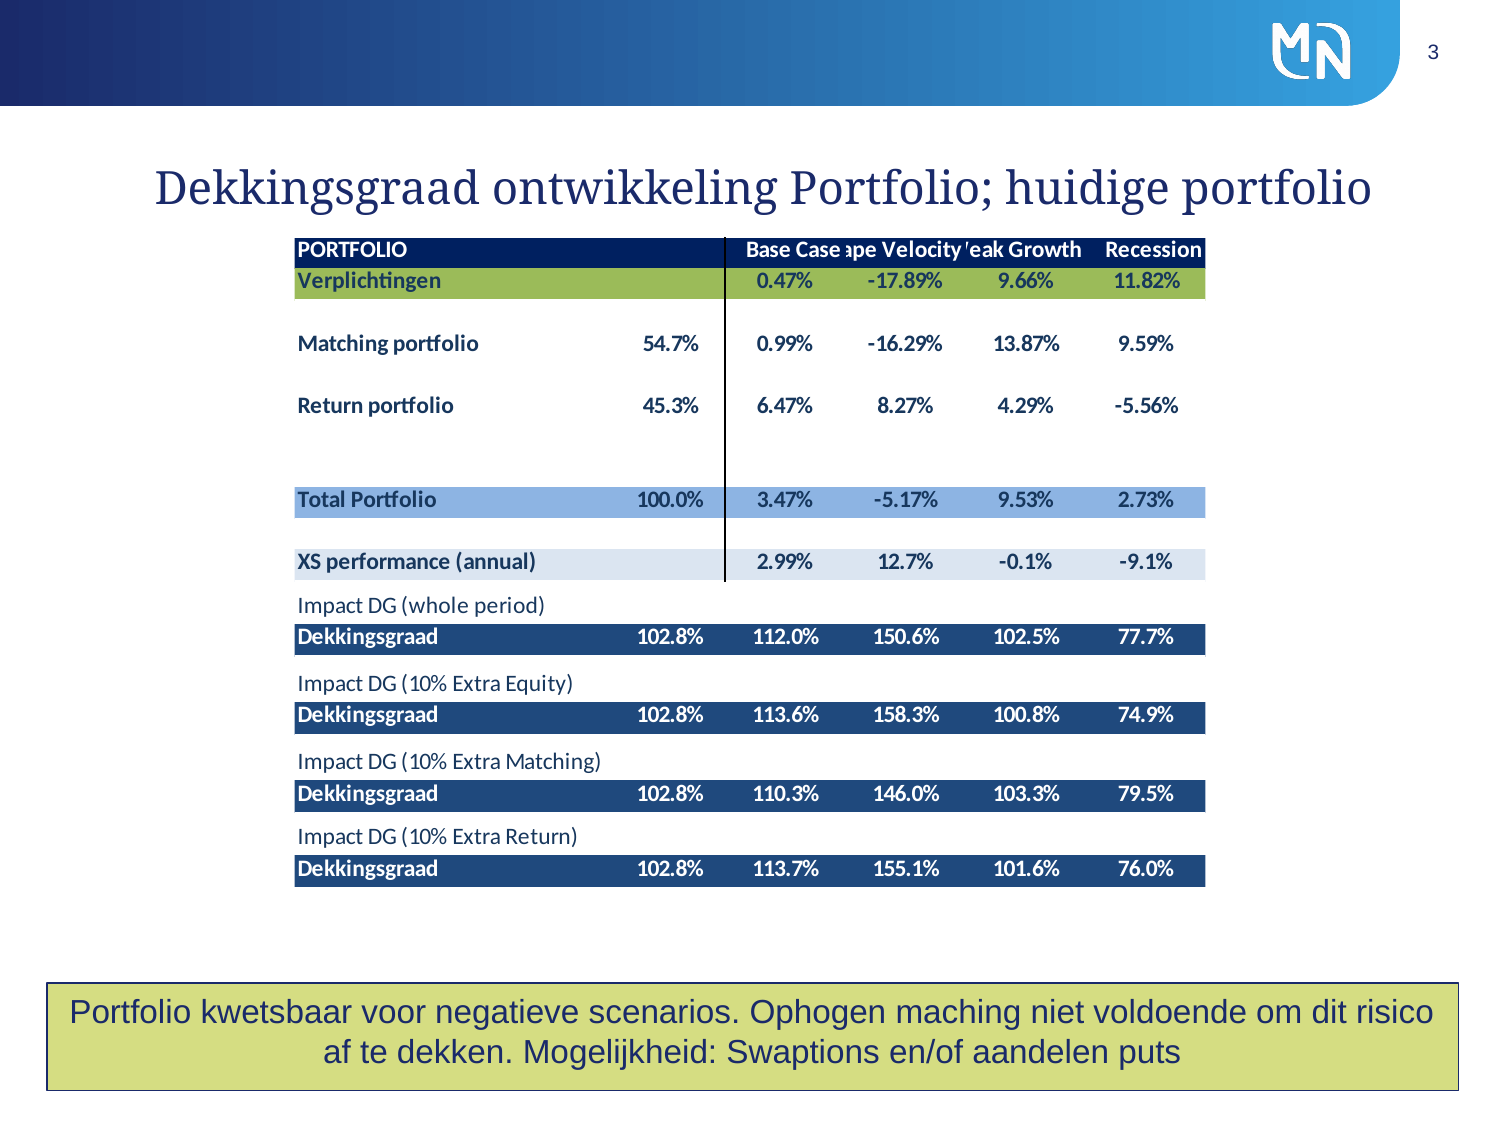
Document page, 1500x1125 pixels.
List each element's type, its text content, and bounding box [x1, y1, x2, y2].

picture [1266, 17, 1356, 83]
text_box Portfolio kwetsbaar voor negatieve scenarios. Ophogen maching niet voldoende om dit risico af te dekken. Mogelijkheid: Swaptions en/of aandelen puts [47, 982, 1459, 1091]
picture [292, 236, 1208, 889]
text_box 3 [1412, 30, 1473, 86]
text_box Dekkingsgraad ontwikkeling Portfolio; huidige portfolio [154, 153, 1444, 238]
